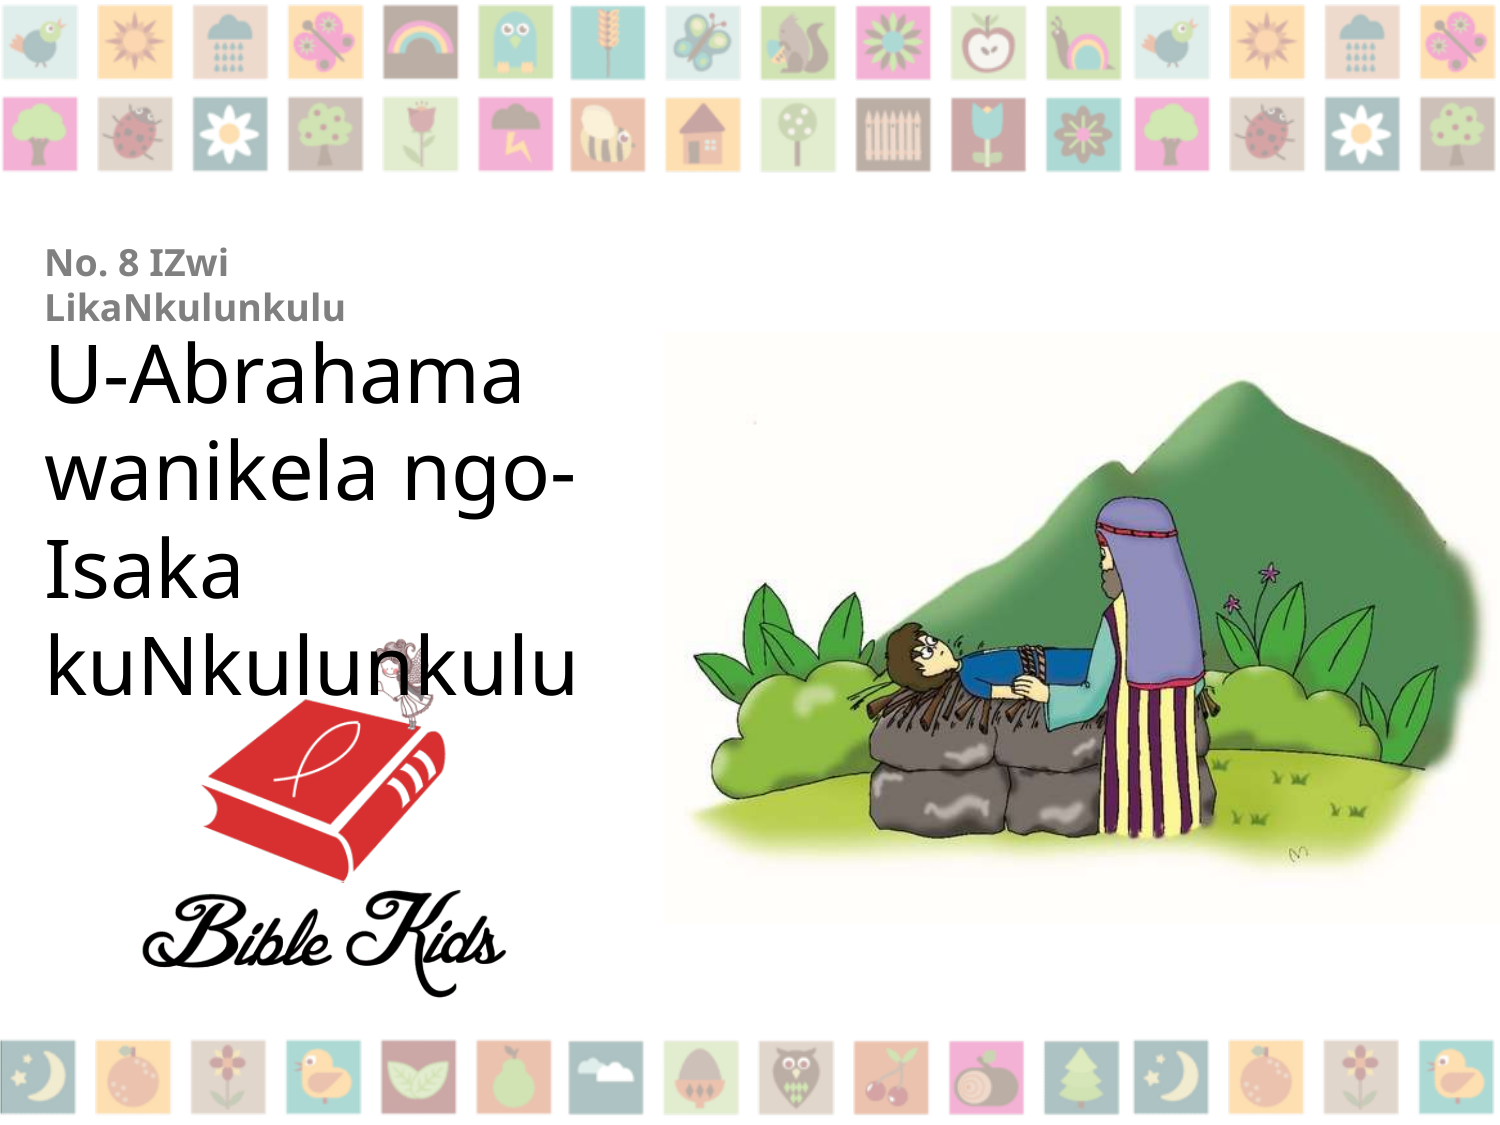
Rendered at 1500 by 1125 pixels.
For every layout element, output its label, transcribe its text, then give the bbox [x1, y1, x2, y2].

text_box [0, 3, 1500, 181]
picture [117, 600, 544, 1027]
text_box U-Abrahama wanikela ngo-Isaka kuNkulunkulu [29, 314, 703, 720]
picture [664, 332, 1500, 924]
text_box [0, 1028, 1500, 1118]
text_box No. 8 IZwi LikaNkulunkulu [29, 231, 502, 314]
